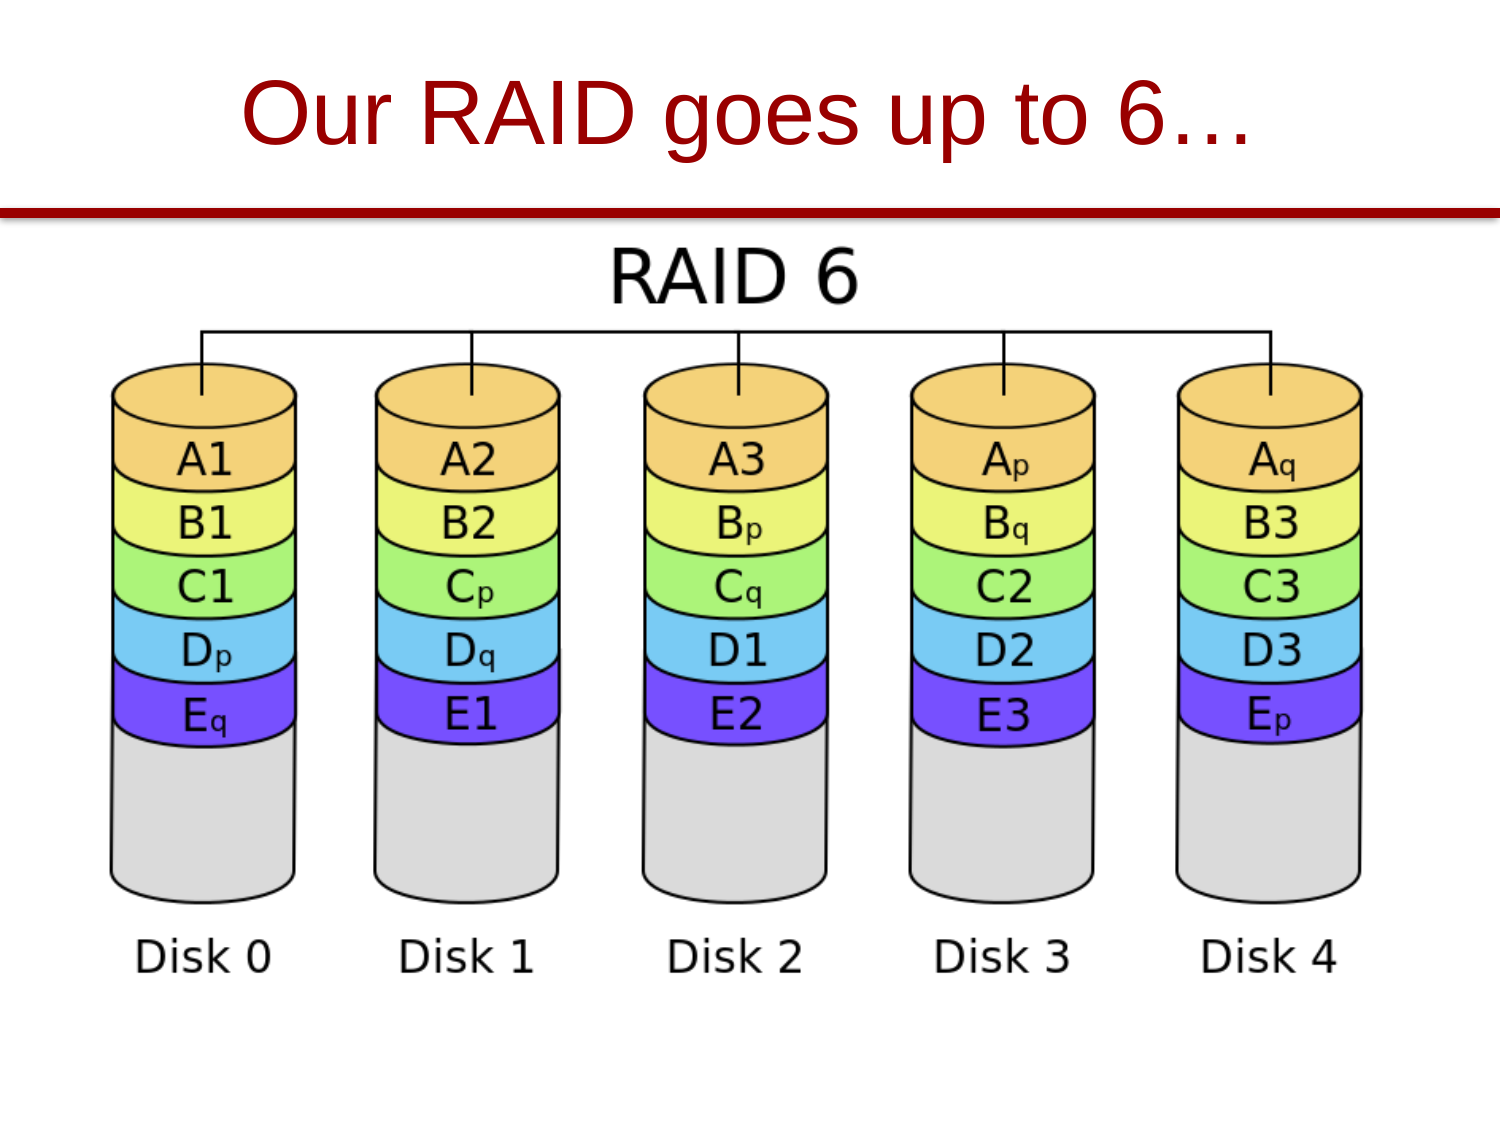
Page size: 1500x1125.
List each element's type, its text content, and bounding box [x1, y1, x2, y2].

title Our RAID goes up to 6… [75, 13, 1425, 202]
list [74, 232, 1426, 1006]
